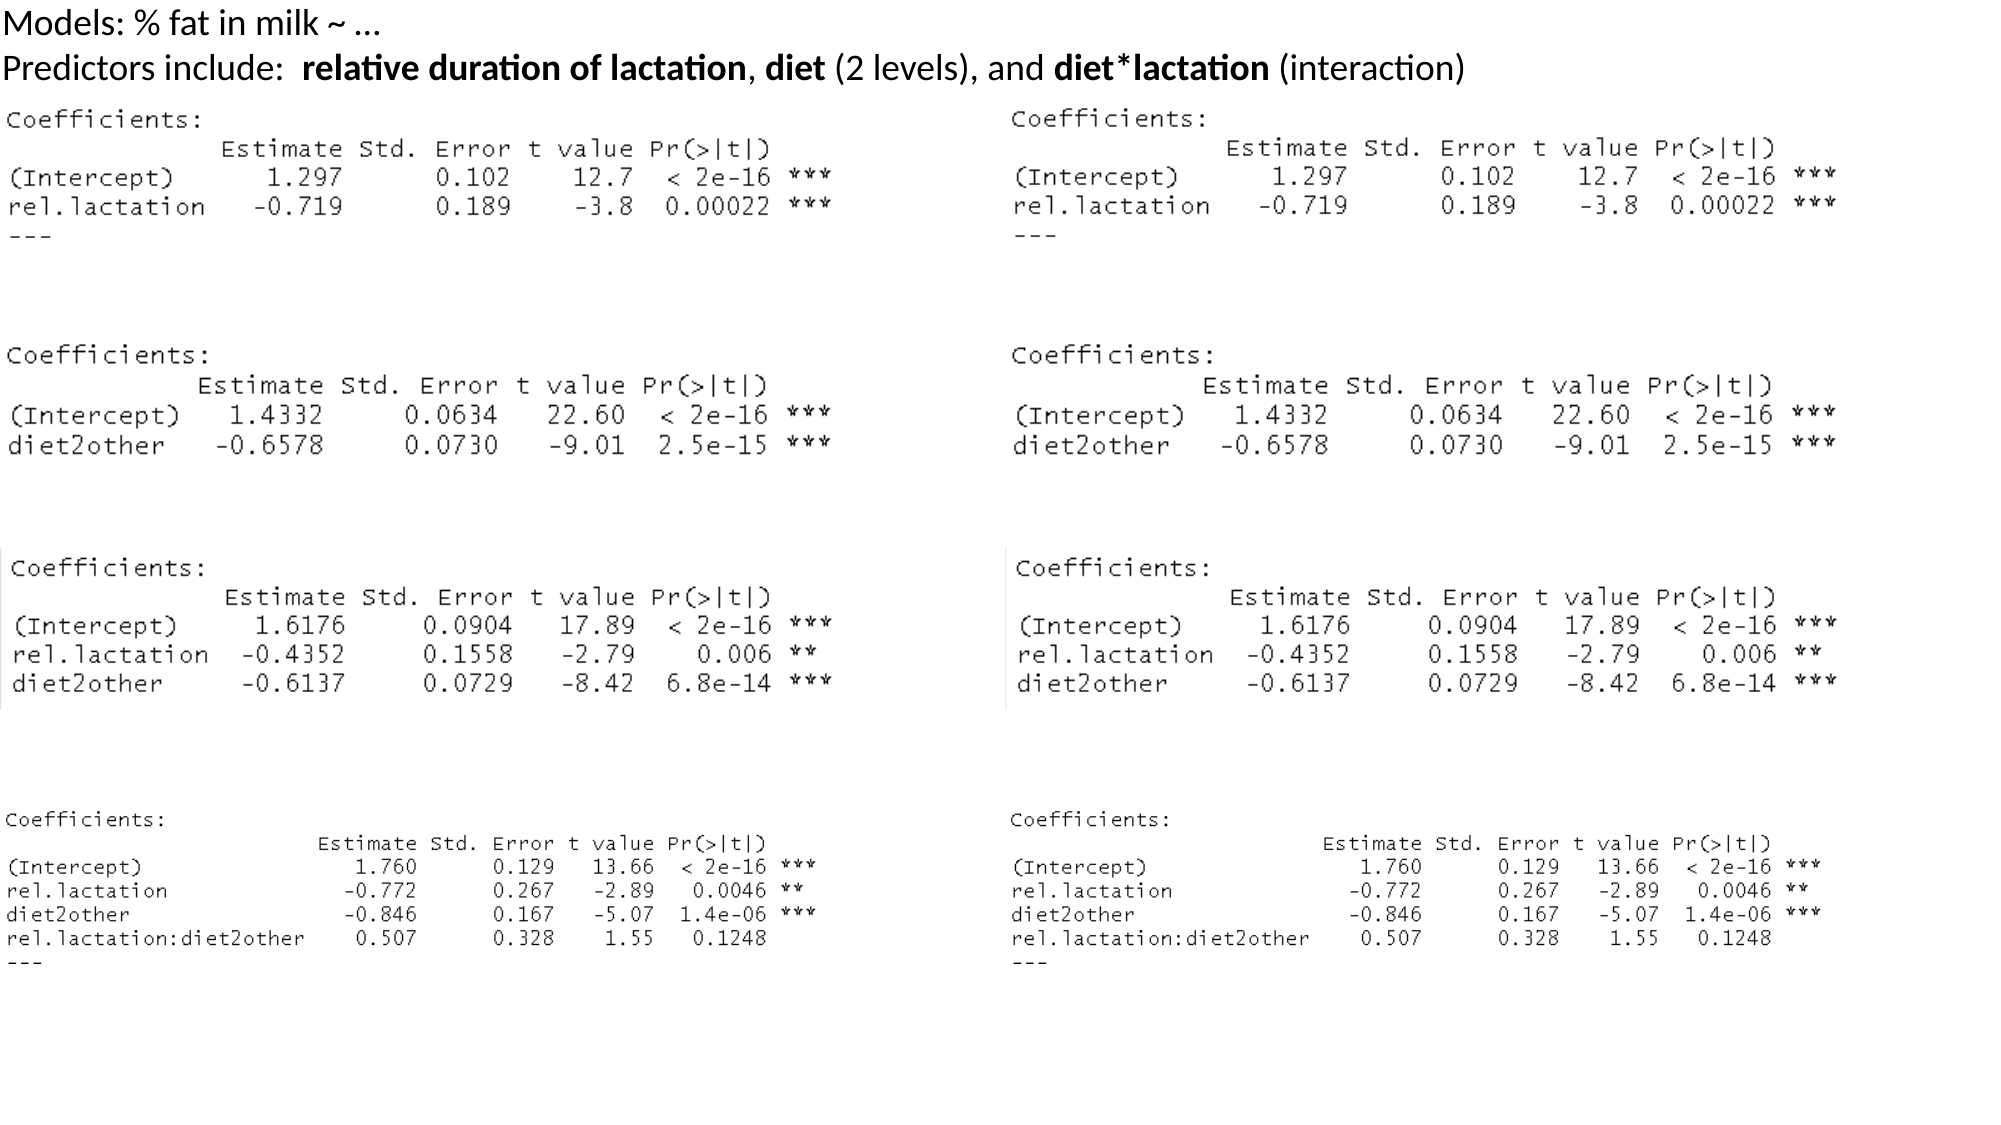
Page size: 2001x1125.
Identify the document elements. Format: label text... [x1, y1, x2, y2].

picture [0, 96, 967, 238]
picture [0, 795, 824, 964]
picture [1005, 95, 1972, 238]
text_box Models: % fat in milk ~ … Predictors include: relative duration of lactation, diet (2 levels), and diet*lactation (interaction) [0, 0, 1575, 96]
picture [1005, 325, 1856, 476]
picture [0, 548, 967, 710]
picture [1005, 795, 1829, 964]
picture [1005, 548, 1972, 710]
picture [0, 325, 851, 476]
